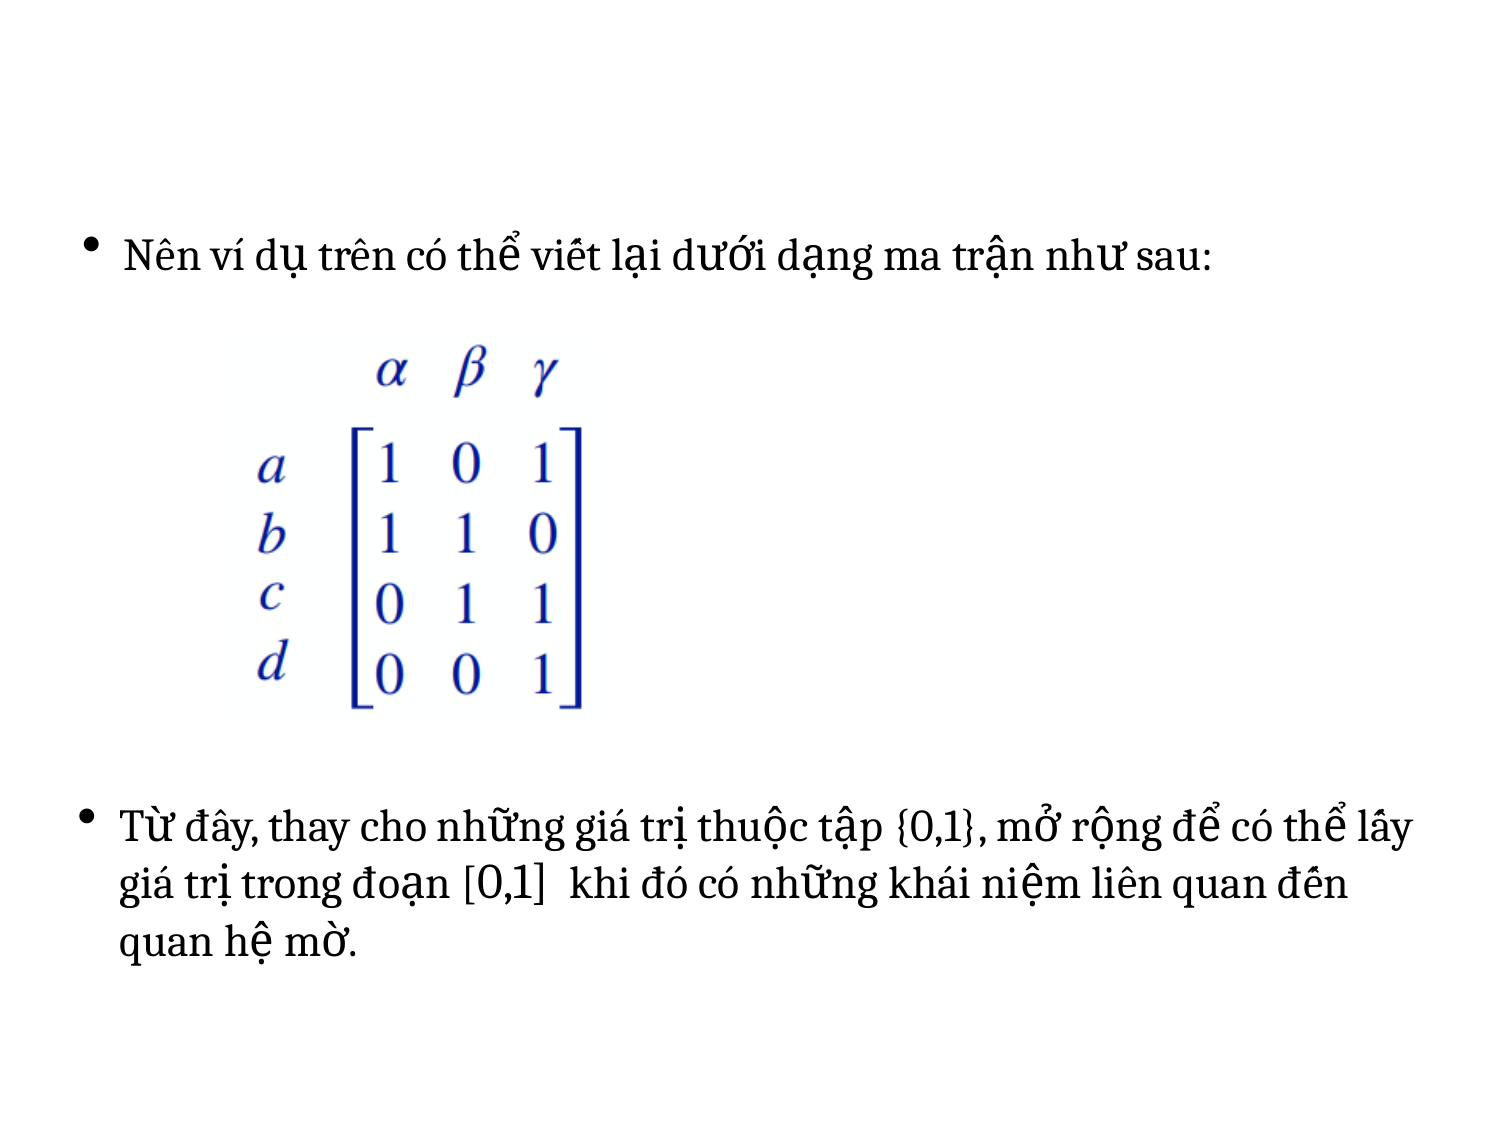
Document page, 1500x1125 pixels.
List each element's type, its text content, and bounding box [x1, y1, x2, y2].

picture [224, 337, 602, 726]
text_box Từ đây, thay cho những giá trị thuộc tập {0,1}, mở rộng để có thể lấy giá trị trong đoạn [0,1] khi đó có những khái niệm liên quan đến quan hệ mờ. [76, 793, 1438, 966]
text_box Nên vı́ dụ trên có thể viết lại dưới dạng ma trận như sau: [80, 212, 1288, 280]
